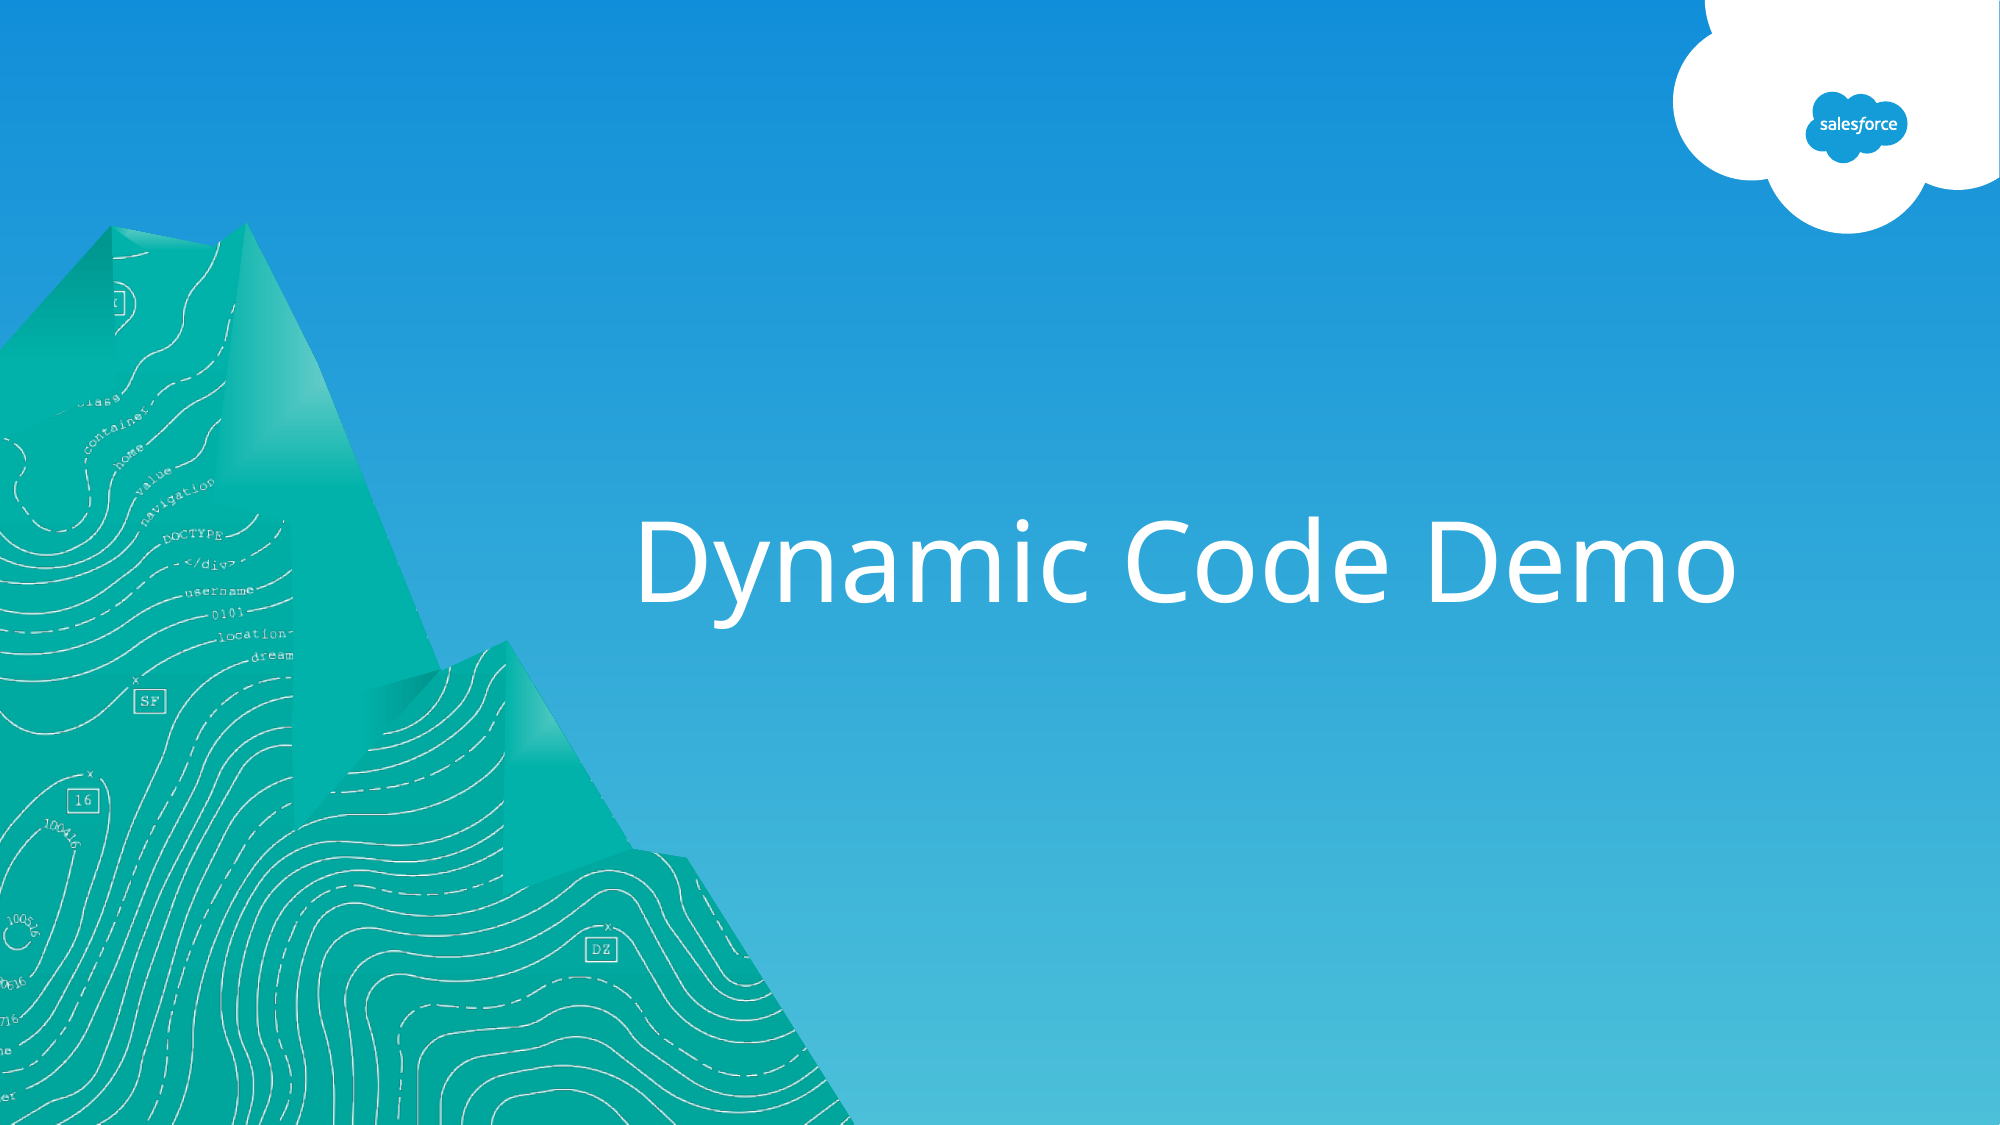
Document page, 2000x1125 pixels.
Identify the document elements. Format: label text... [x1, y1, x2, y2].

title Dynamic Code Demo [631, 156, 1857, 626]
picture [0, 222, 855, 1125]
